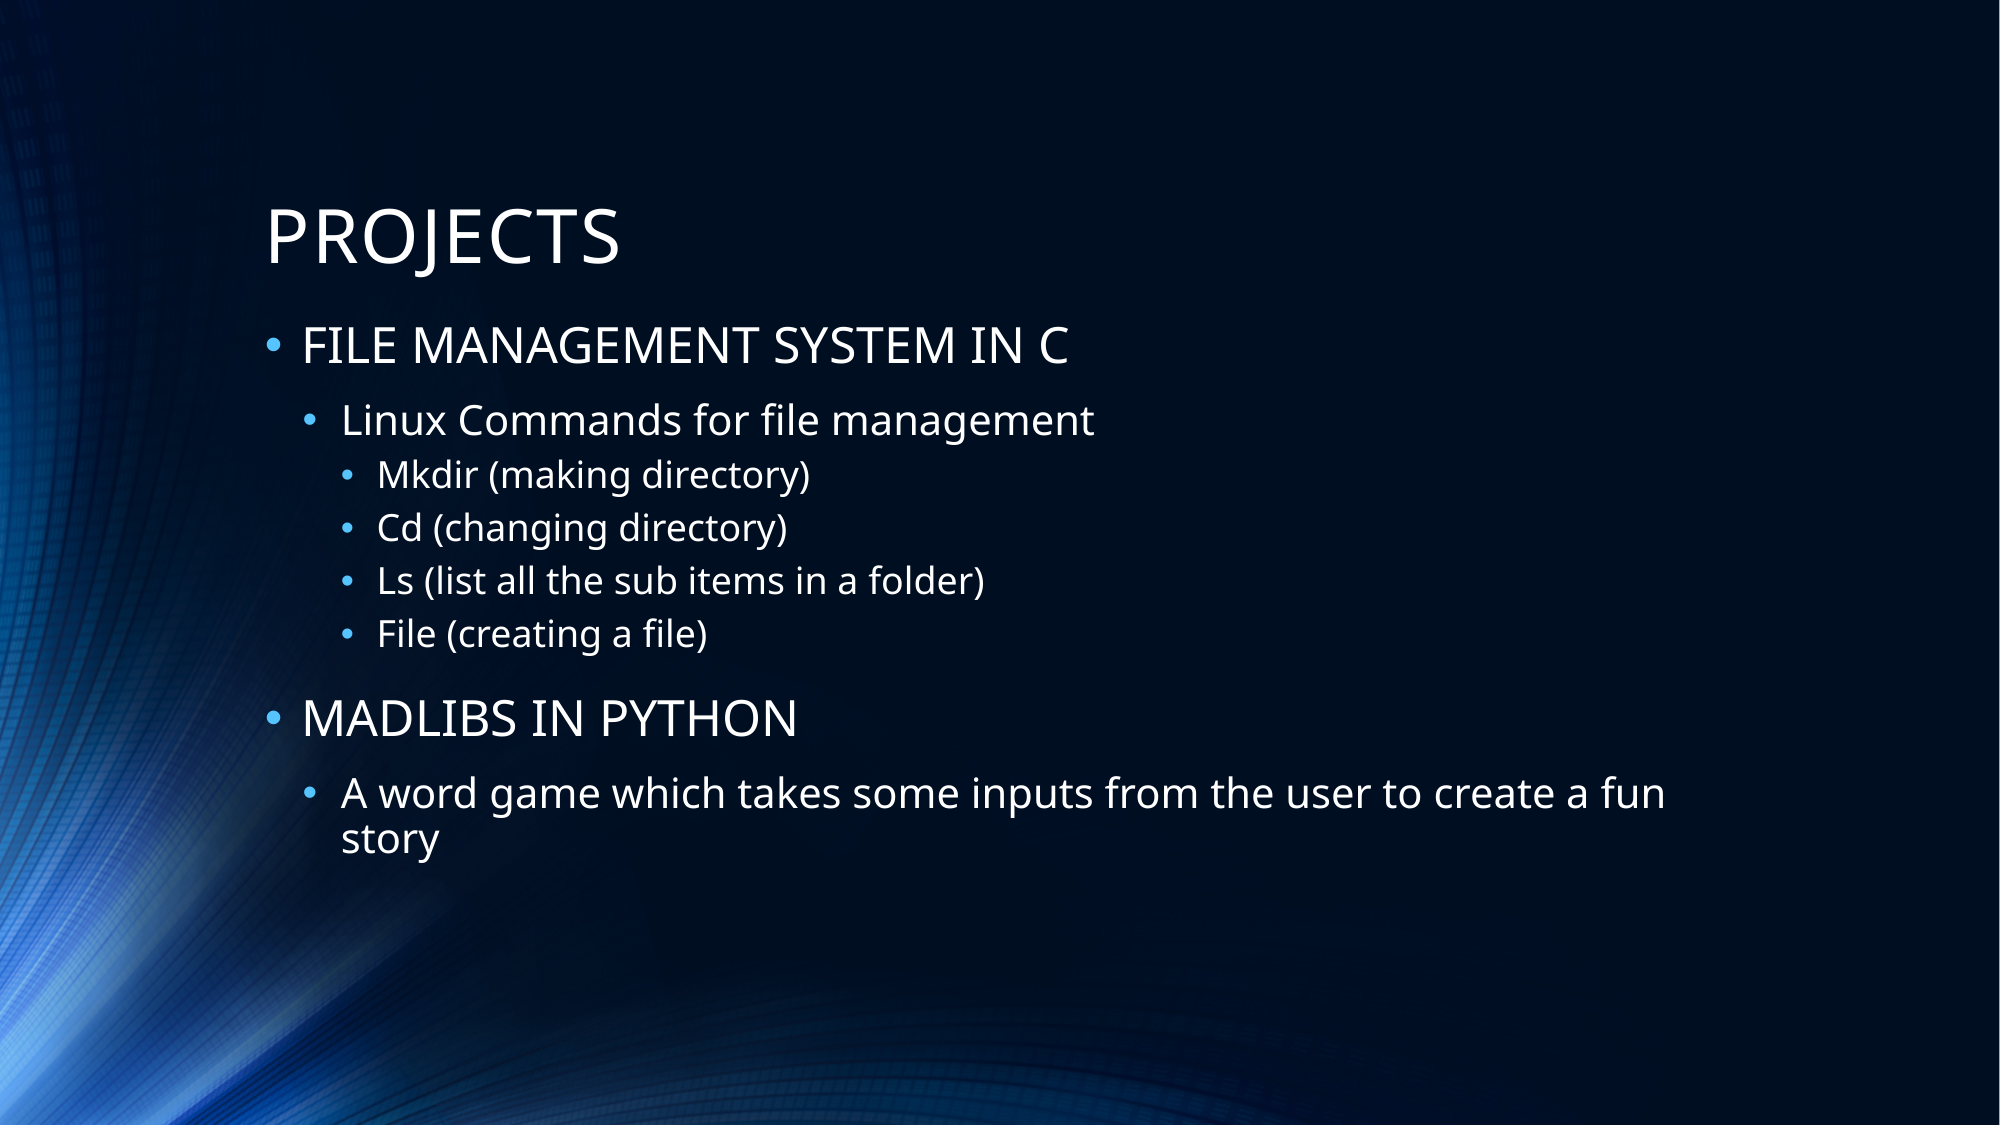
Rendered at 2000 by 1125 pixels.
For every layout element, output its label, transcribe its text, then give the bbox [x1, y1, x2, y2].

title PROJECTS [249, 62, 1750, 288]
list FILE MANAGEMENT SYSTEM IN C Linux Commands for file management Mkdir (making directory) Cd (changing directory) Ls (list all the sub items in a folder) File (creating a file) MADLIBS IN PYTHON A word game which takes some inputs from the user to create a fun story [249, 312, 1749, 988]
picture [0, 0, 2000, 1125]
